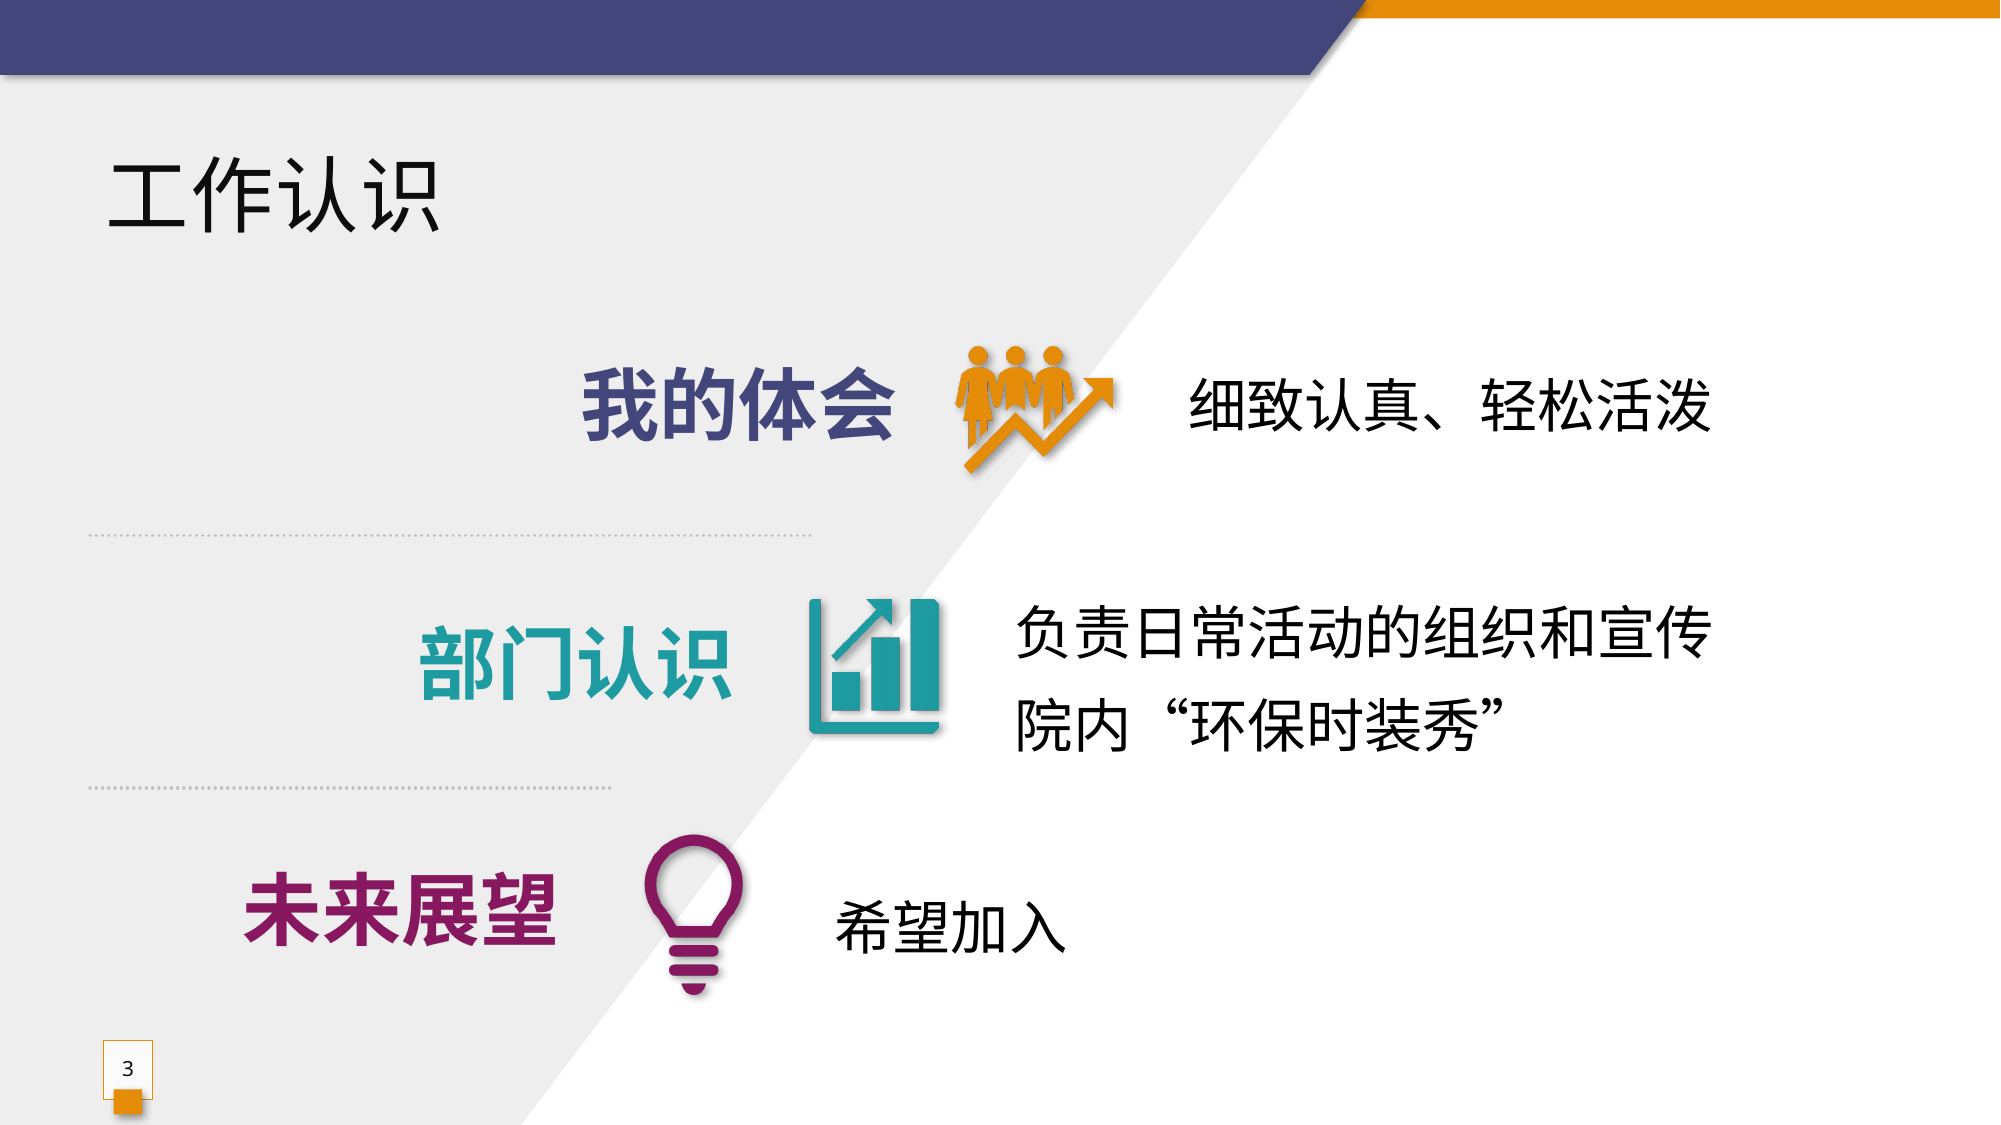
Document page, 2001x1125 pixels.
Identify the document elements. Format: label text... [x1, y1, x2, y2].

text_box [113, 1089, 143, 1115]
list 希望加入 [819, 855, 1888, 1006]
list 部门认识 [90, 633, 750, 703]
title 工作认识 [90, 135, 1863, 345]
slide_number 3 [103, 1040, 153, 1100]
list 我的体会 [102, 374, 913, 444]
picture [782, 574, 963, 758]
list 细致认真、轻松活泼 [1173, 333, 1881, 484]
list 负责日常活动的组织和宣传 院内“环保时装秀” [999, 607, 1885, 758]
list 未来展望 [90, 879, 575, 950]
picture [944, 317, 1124, 501]
picture [603, 822, 784, 1006]
